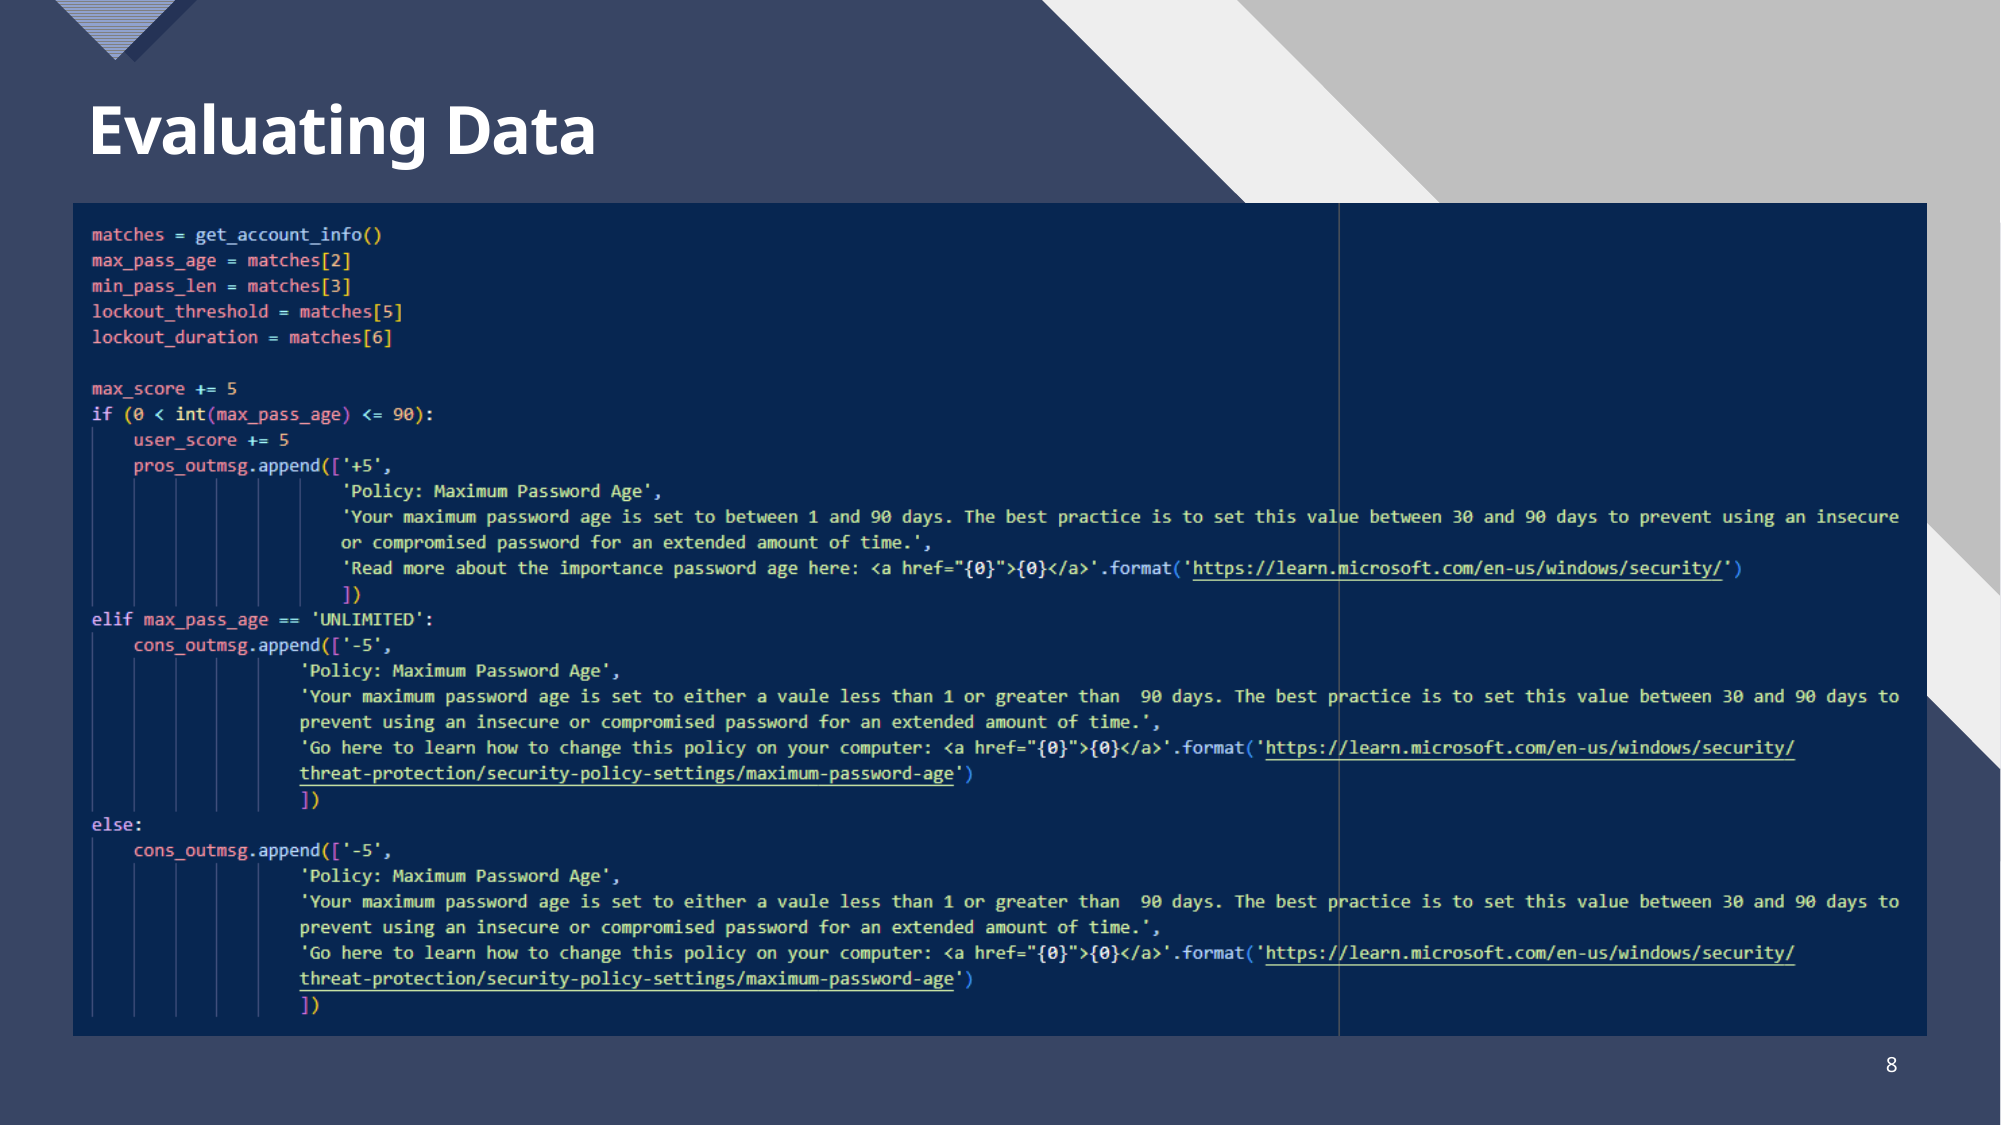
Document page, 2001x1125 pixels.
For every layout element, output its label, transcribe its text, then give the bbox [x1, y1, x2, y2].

title Evaluating Data [72, 89, 1913, 177]
picture [73, 203, 1927, 1036]
slide_number 8 [1845, 1036, 1913, 1096]
